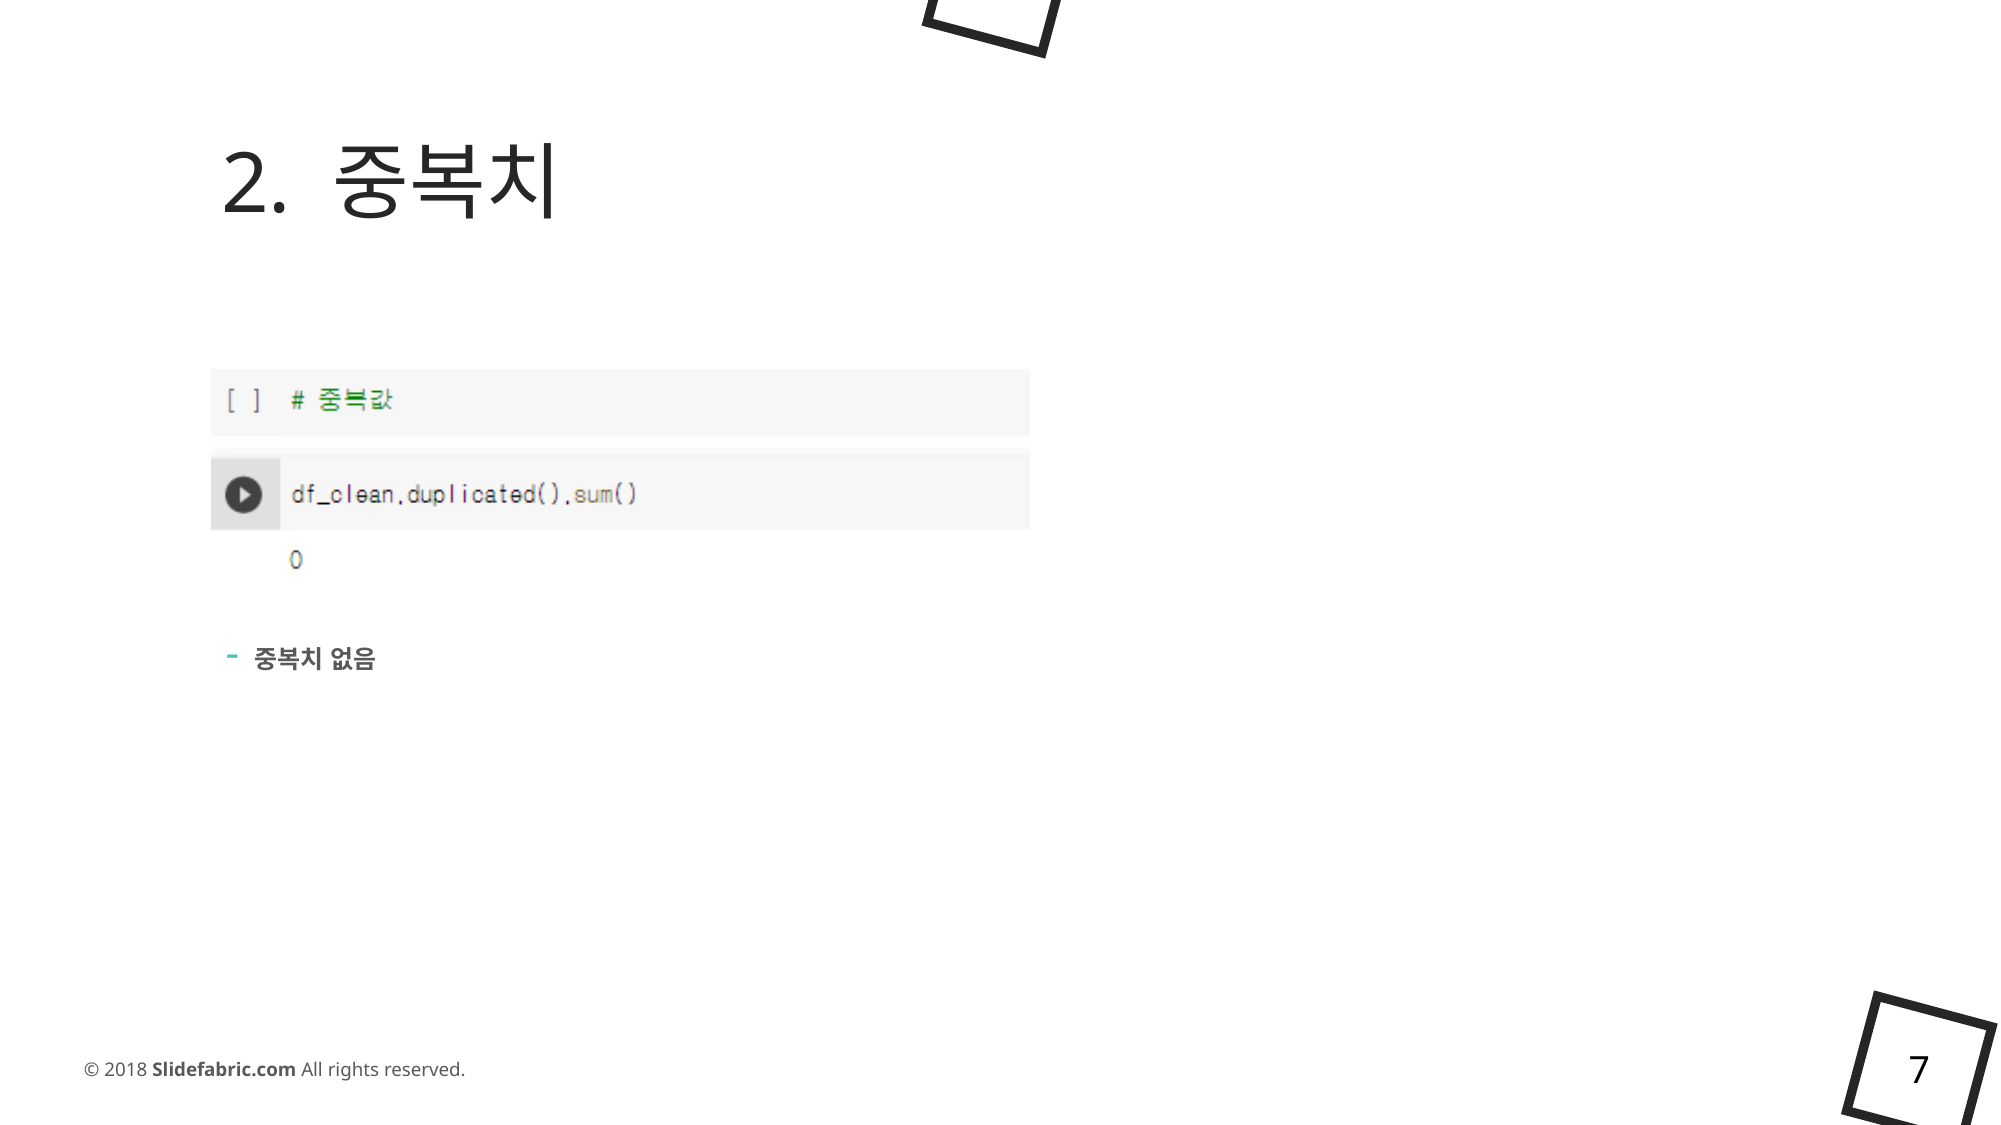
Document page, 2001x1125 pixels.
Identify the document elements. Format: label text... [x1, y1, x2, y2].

text_box 중복치 없음 [211, 621, 980, 681]
text_box [926, 0, 1058, 55]
text_box 2. 중복치 [206, 121, 601, 237]
picture [211, 369, 1030, 593]
